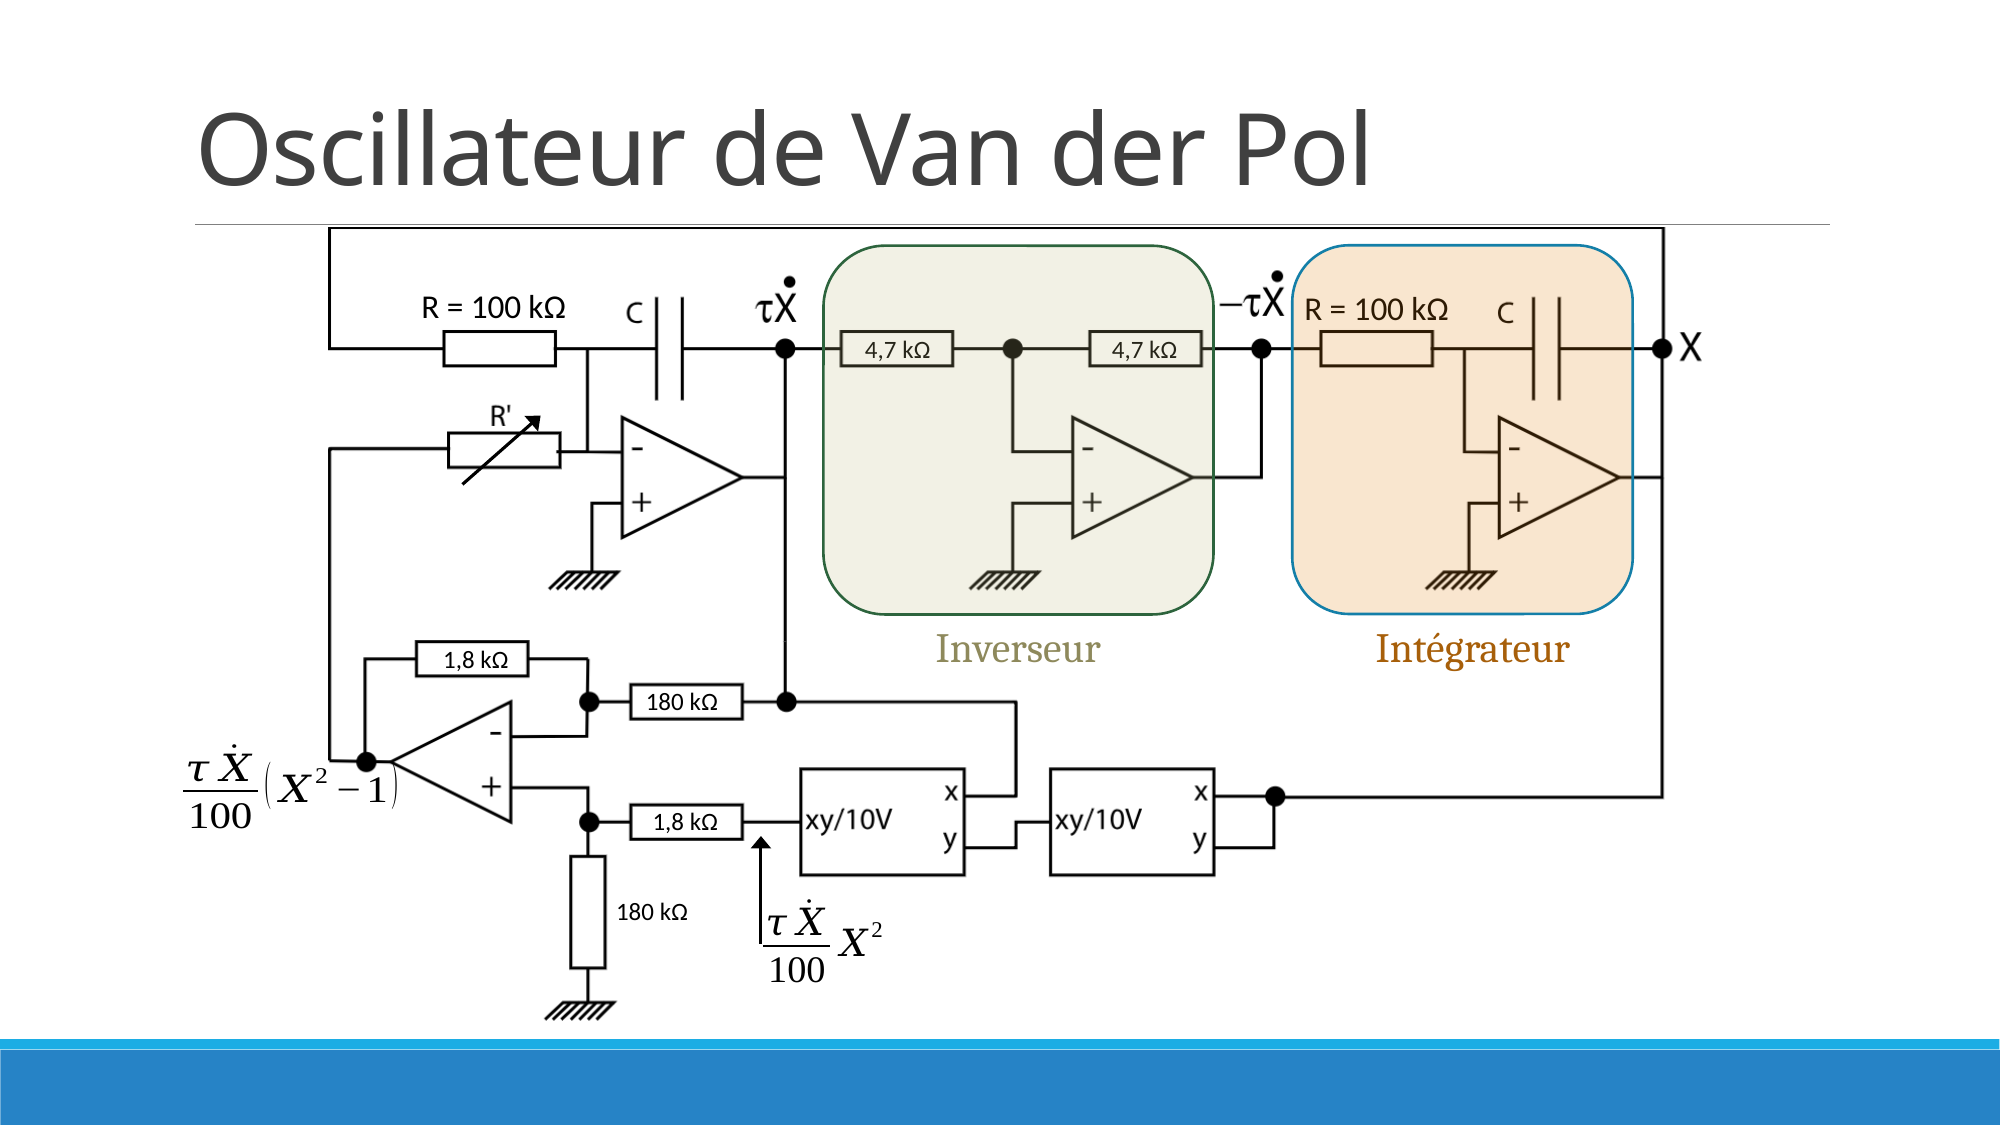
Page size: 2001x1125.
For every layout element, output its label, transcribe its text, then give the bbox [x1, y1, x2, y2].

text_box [179, 244, 1634, 991]
title Oscillateur de Van der Pol [180, 47, 1830, 214]
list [327, 226, 1734, 1026]
